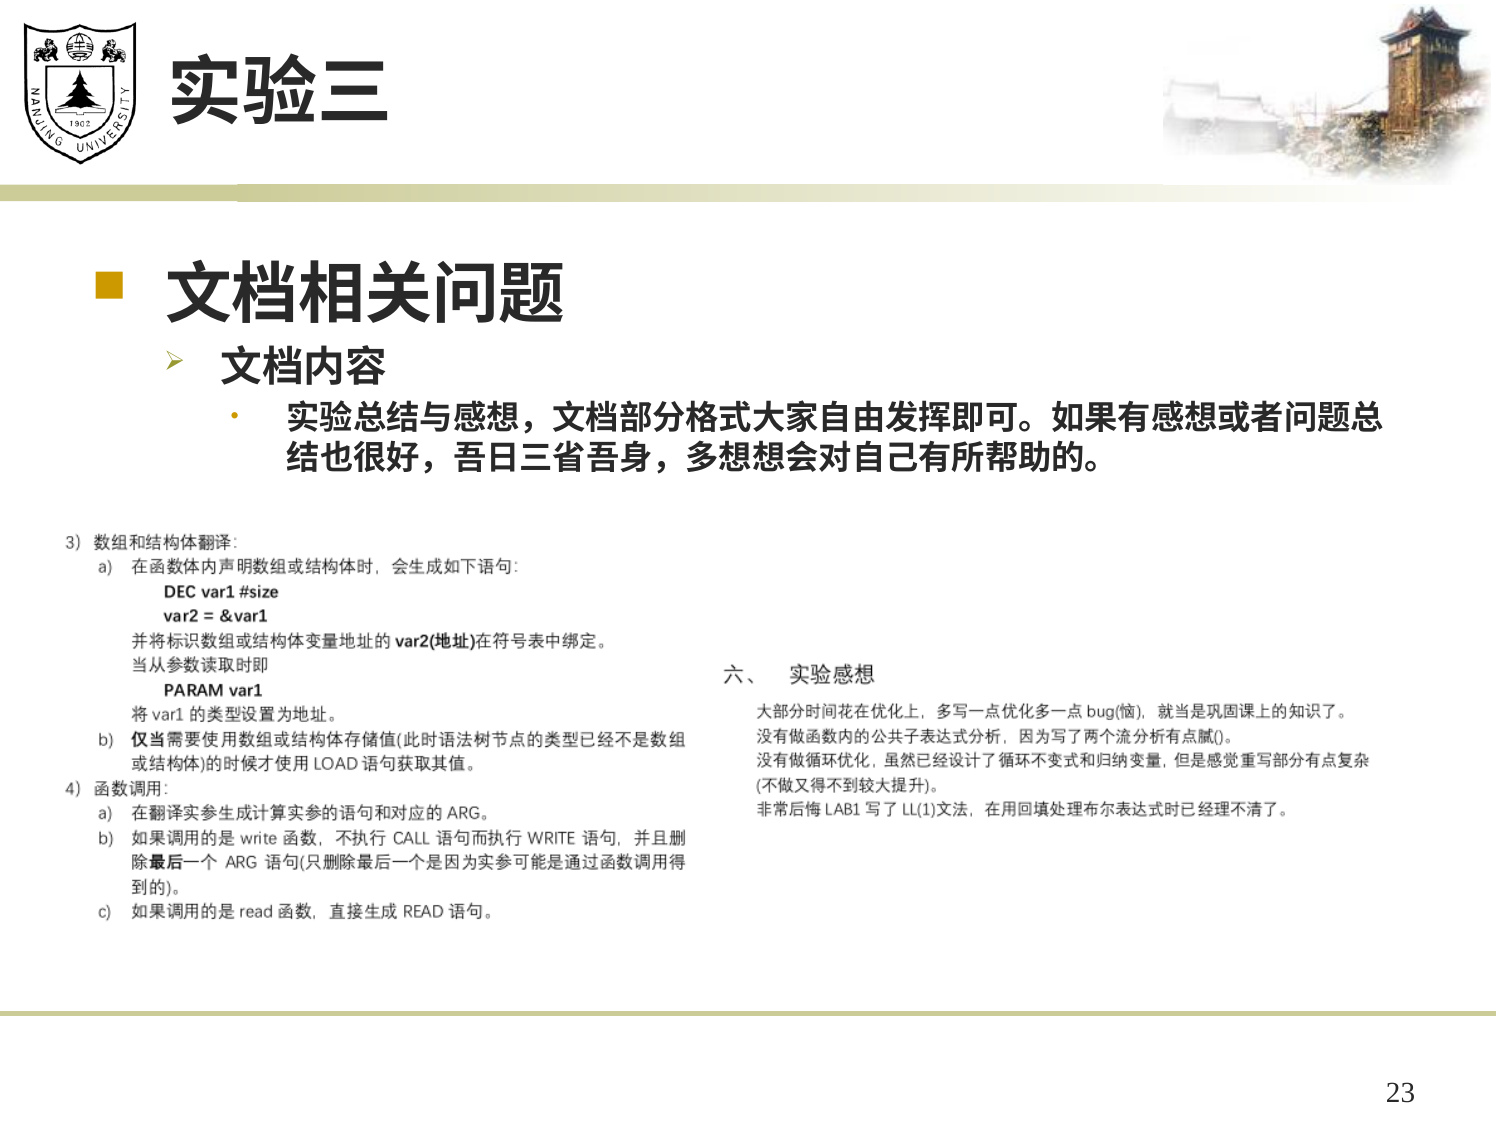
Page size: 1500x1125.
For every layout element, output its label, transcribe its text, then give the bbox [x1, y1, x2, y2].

picture [52, 530, 1407, 933]
list 文档相关问题 文档内容 实验总结与感想，文档部分格式大家自由发挥即可。如果有感想或者问题总结也很好，吾日三省吾身，多想想会对自己有所帮助的。 [76, 243, 1413, 1002]
picture [17, 18, 143, 168]
title 实验三 [152, 35, 1254, 141]
picture [0, 1011, 1496, 1016]
picture [1163, 4, 1491, 185]
